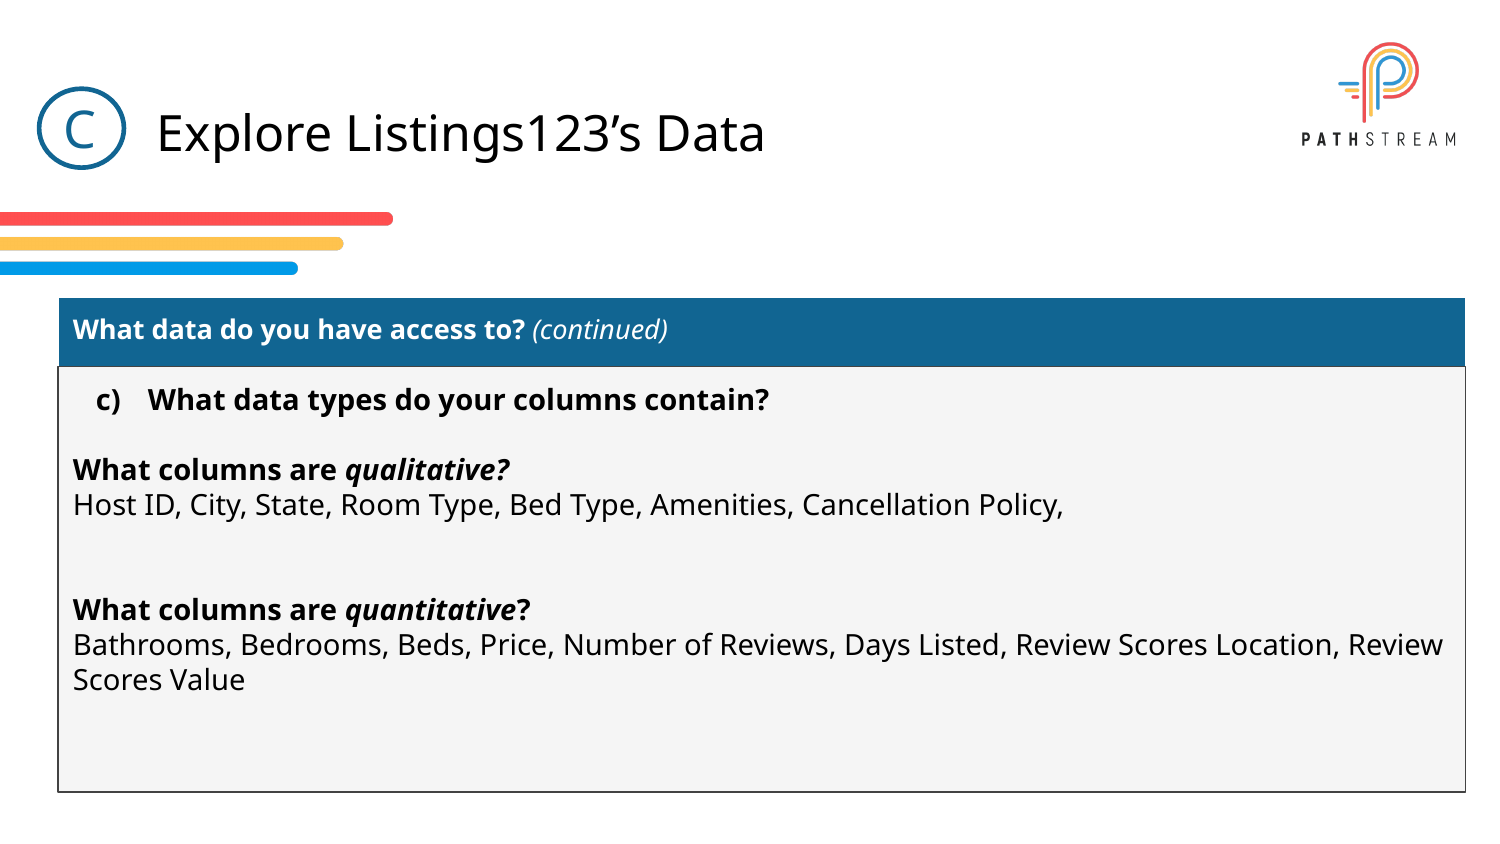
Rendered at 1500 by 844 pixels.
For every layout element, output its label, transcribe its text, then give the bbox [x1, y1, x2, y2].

text_box What data do you have access to? (continued) [57, 297, 1466, 366]
text_box What data types do your columns contain? What columns are qualitative? Host ID, City, State, Room Type, Bed Type, Amenities, Cancellation Policy, What columns are quantitative? Bathrooms, Bedrooms, Beds, Price, Number of Reviews, Days Listed, Review Scores Location, Review Scores Value [57, 366, 1466, 793]
picture [1191, 0, 1500, 205]
title Explore Listings123’s Data [141, 86, 1186, 194]
picture [0, 212, 393, 275]
text_box [39, 103, 48, 153]
text_box C [48, 87, 128, 169]
